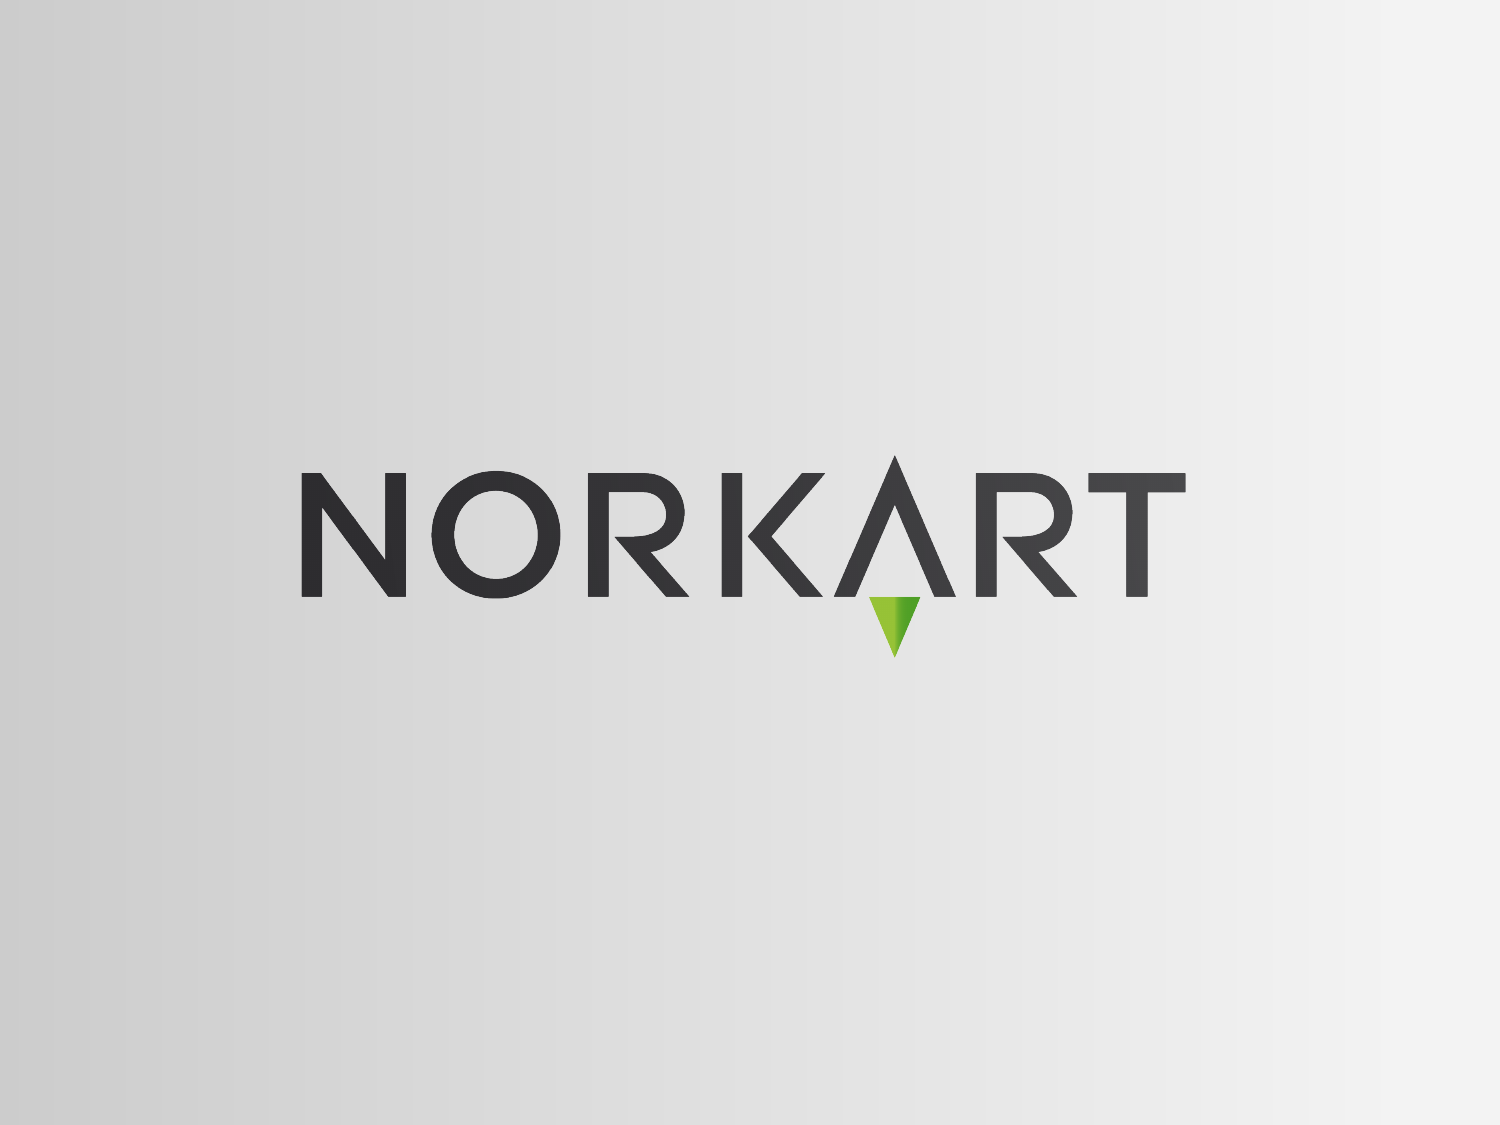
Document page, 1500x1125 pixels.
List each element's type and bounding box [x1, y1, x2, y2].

picture [253, 433, 1247, 691]
